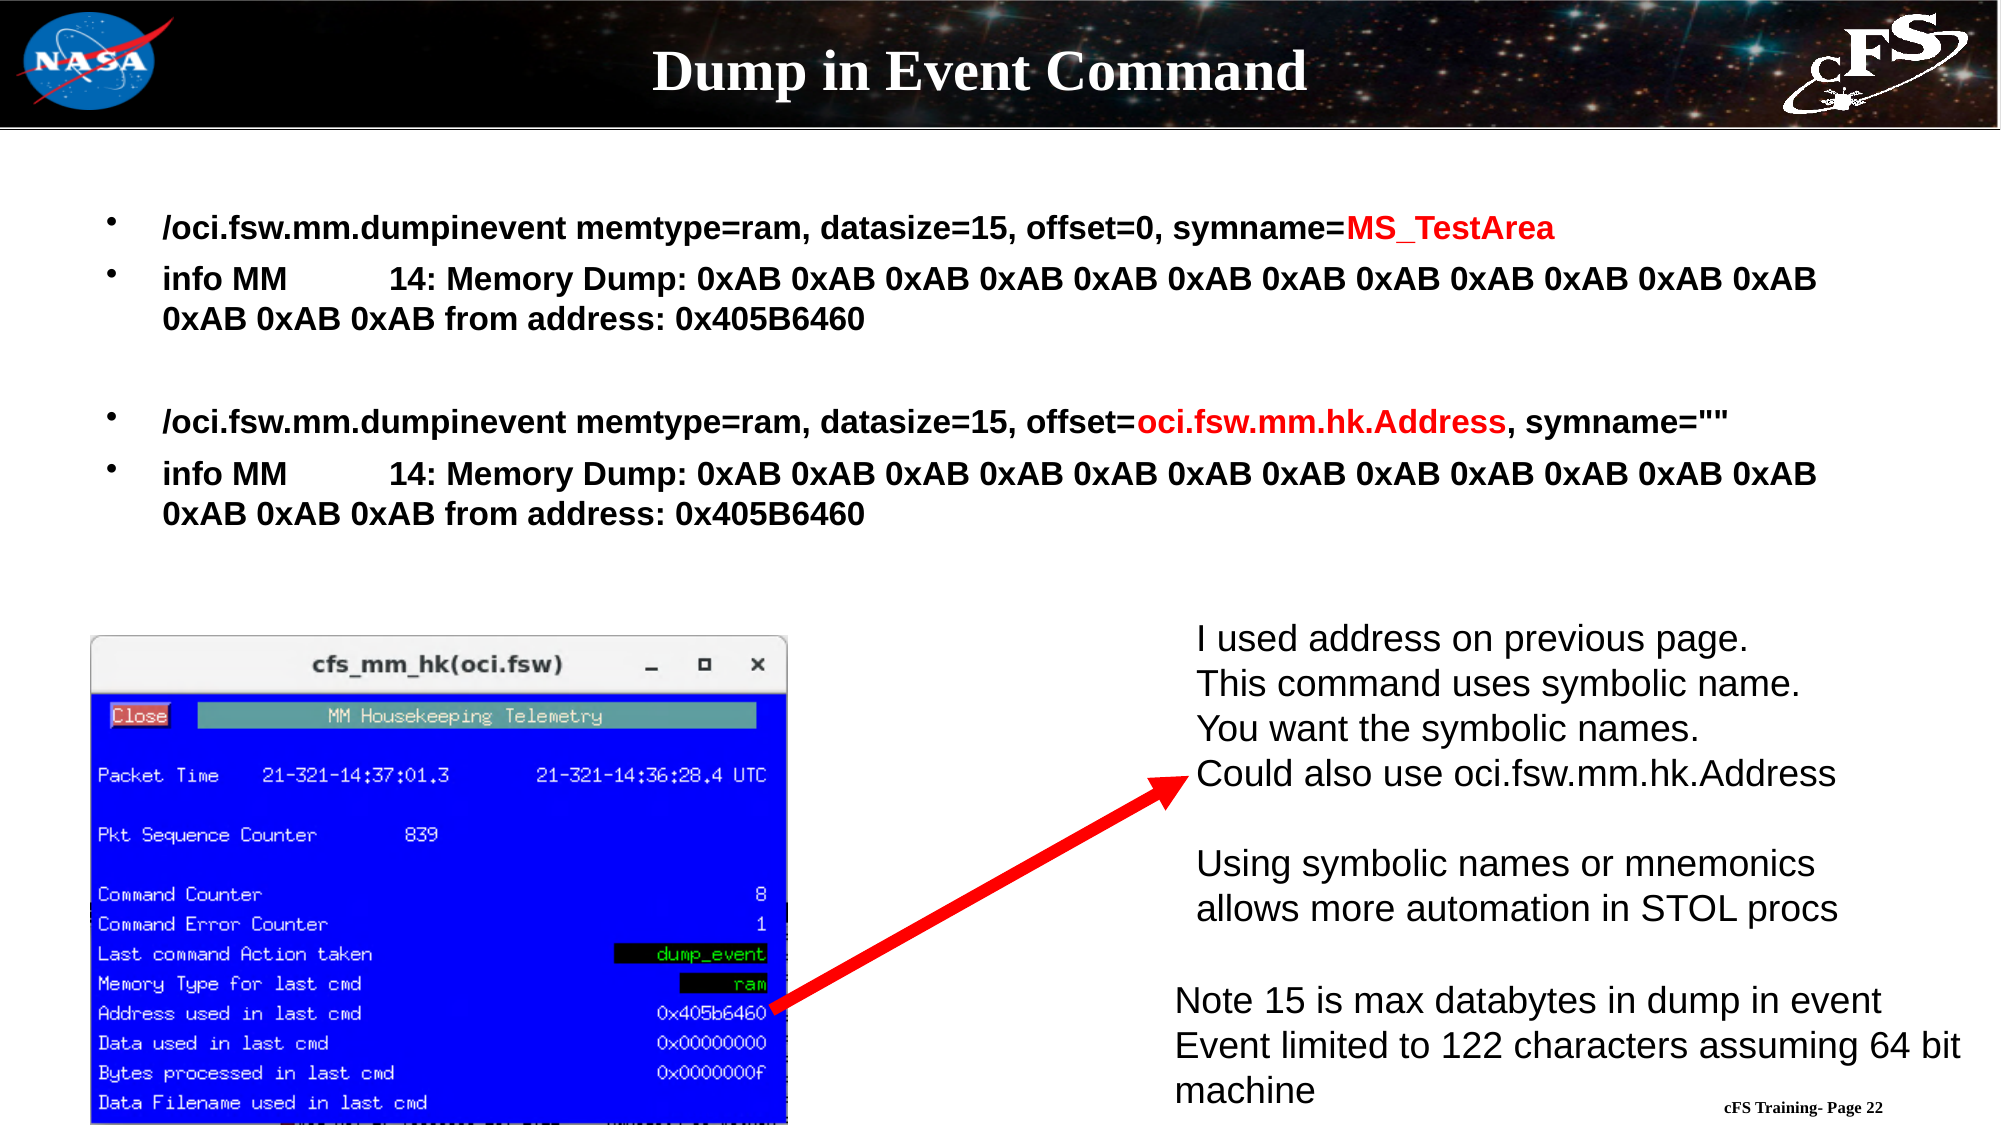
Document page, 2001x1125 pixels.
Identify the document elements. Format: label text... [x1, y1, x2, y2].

text_box Note 15 is max databytes in dump in event Event limited to 122 characters assuming 64 bit machine [1159, 969, 1977, 1119]
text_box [771, 775, 1190, 1011]
picture [90, 635, 788, 1125]
text_box I used address on previous page. This command uses symbolic name. You want the symbolic names. Could also use oci.fsw.mm.hk.Address Using symbolic names or mnemonics allows more automation in STOL procs [1181, 606, 1855, 937]
title Dump in Event Command [249, 24, 1712, 138]
list /oci.fsw.mm.dumpinevent memtype=ram, datasize=15, offset=0, symname=MS_TestArea info MM 14: Memory Dump: 0xAB 0xAB 0xAB 0xAB 0xAB 0xAB 0xAB 0xAB 0xAB 0xAB 0xAB 0xAB 0xAB 0xAB 0xAB from address: 0x405B6460 /oci.fsw.mm.dumpinevent memtype=ram, datasize=15, offset=oci.fsw.mm.hk.Address, symname="" info MM 14: Memory Dump: 0xAB 0xAB 0xAB 0xAB 0xAB 0xAB 0xAB 0xAB 0xAB 0xAB 0xAB 0xAB 0xAB 0xAB 0xAB from address: 0x405B6460 [90, 198, 1909, 969]
picture [0, 0, 2000, 129]
